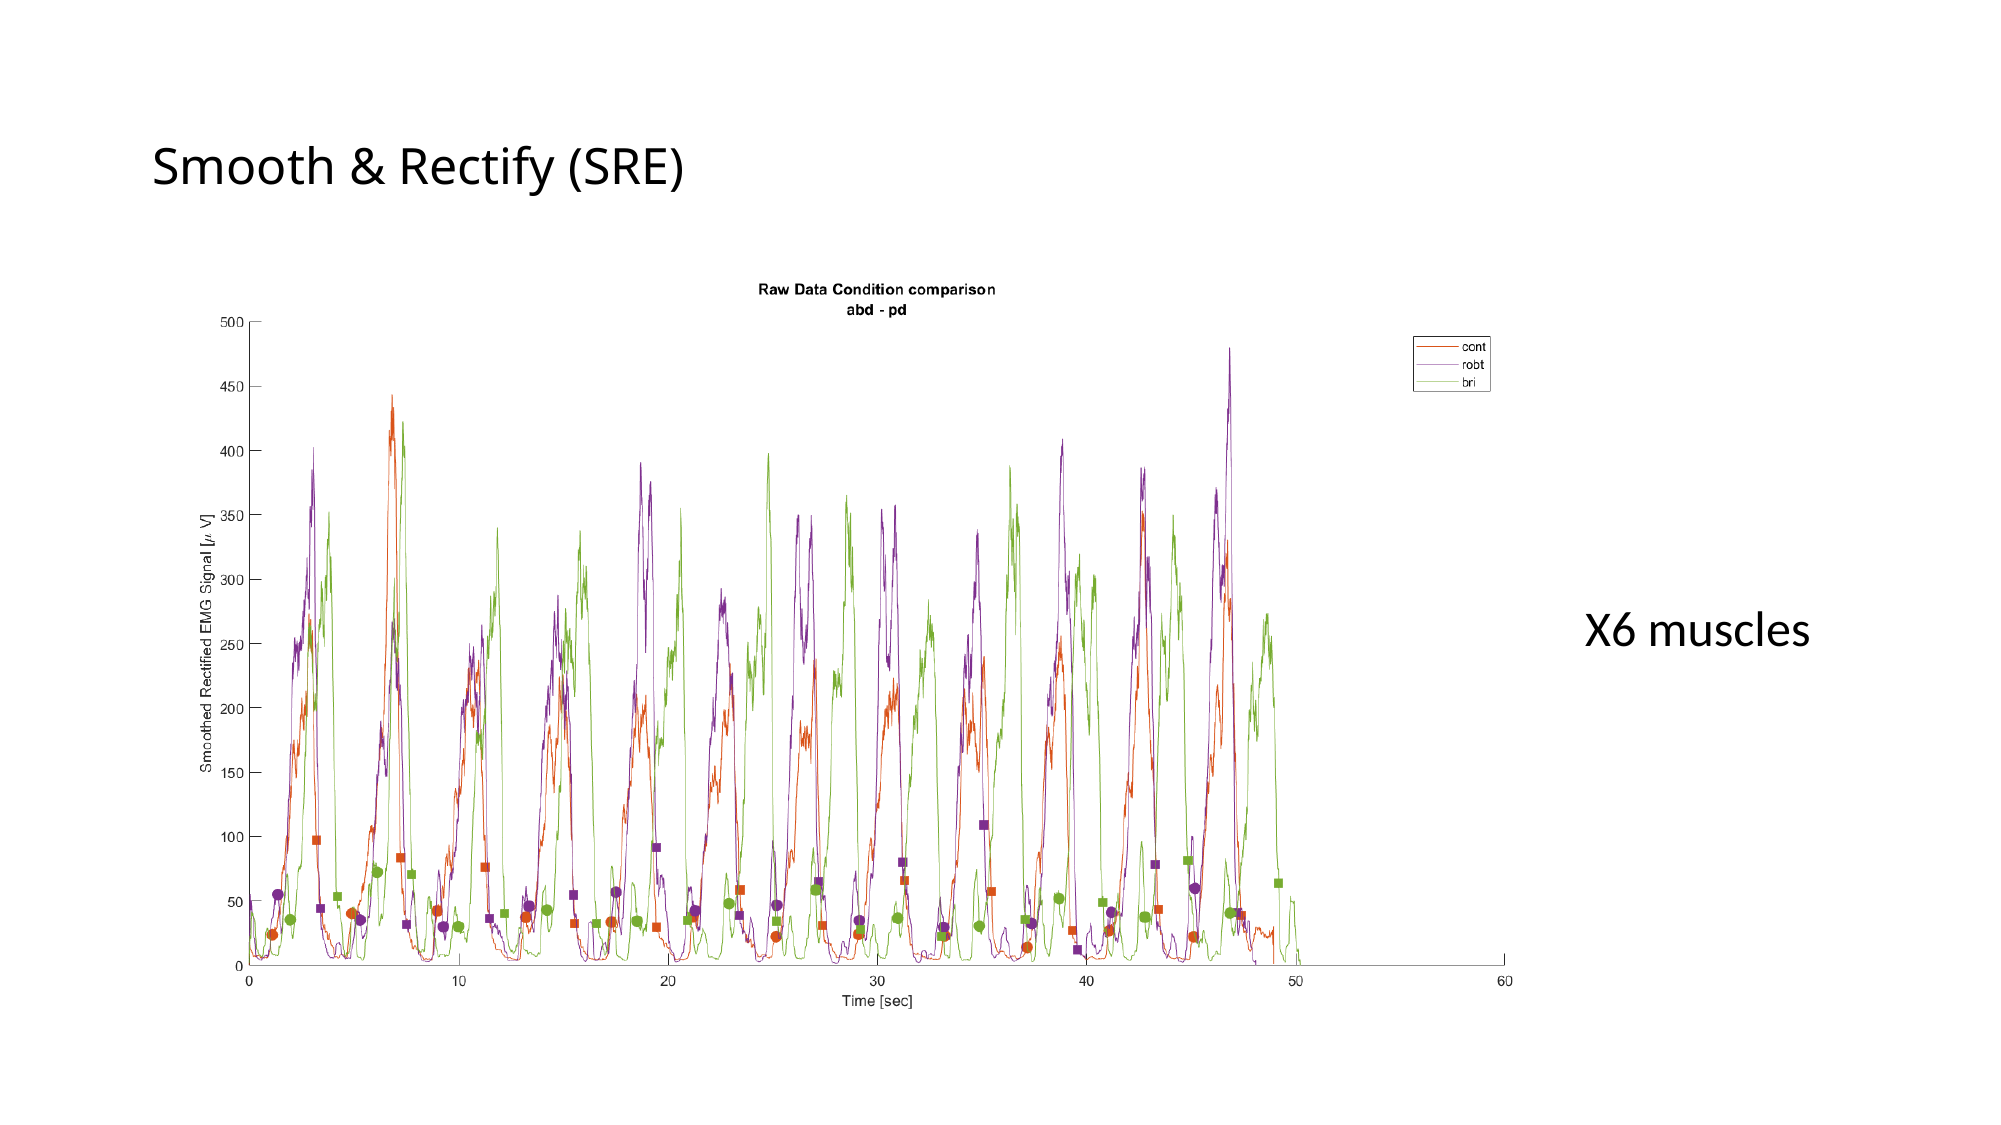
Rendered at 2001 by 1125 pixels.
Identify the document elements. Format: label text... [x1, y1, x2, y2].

text_box X6 muscles [1658, 588, 1858, 664]
picture [38, 262, 1658, 1052]
title Smooth & Rectify (SRE) [137, 59, 1863, 278]
